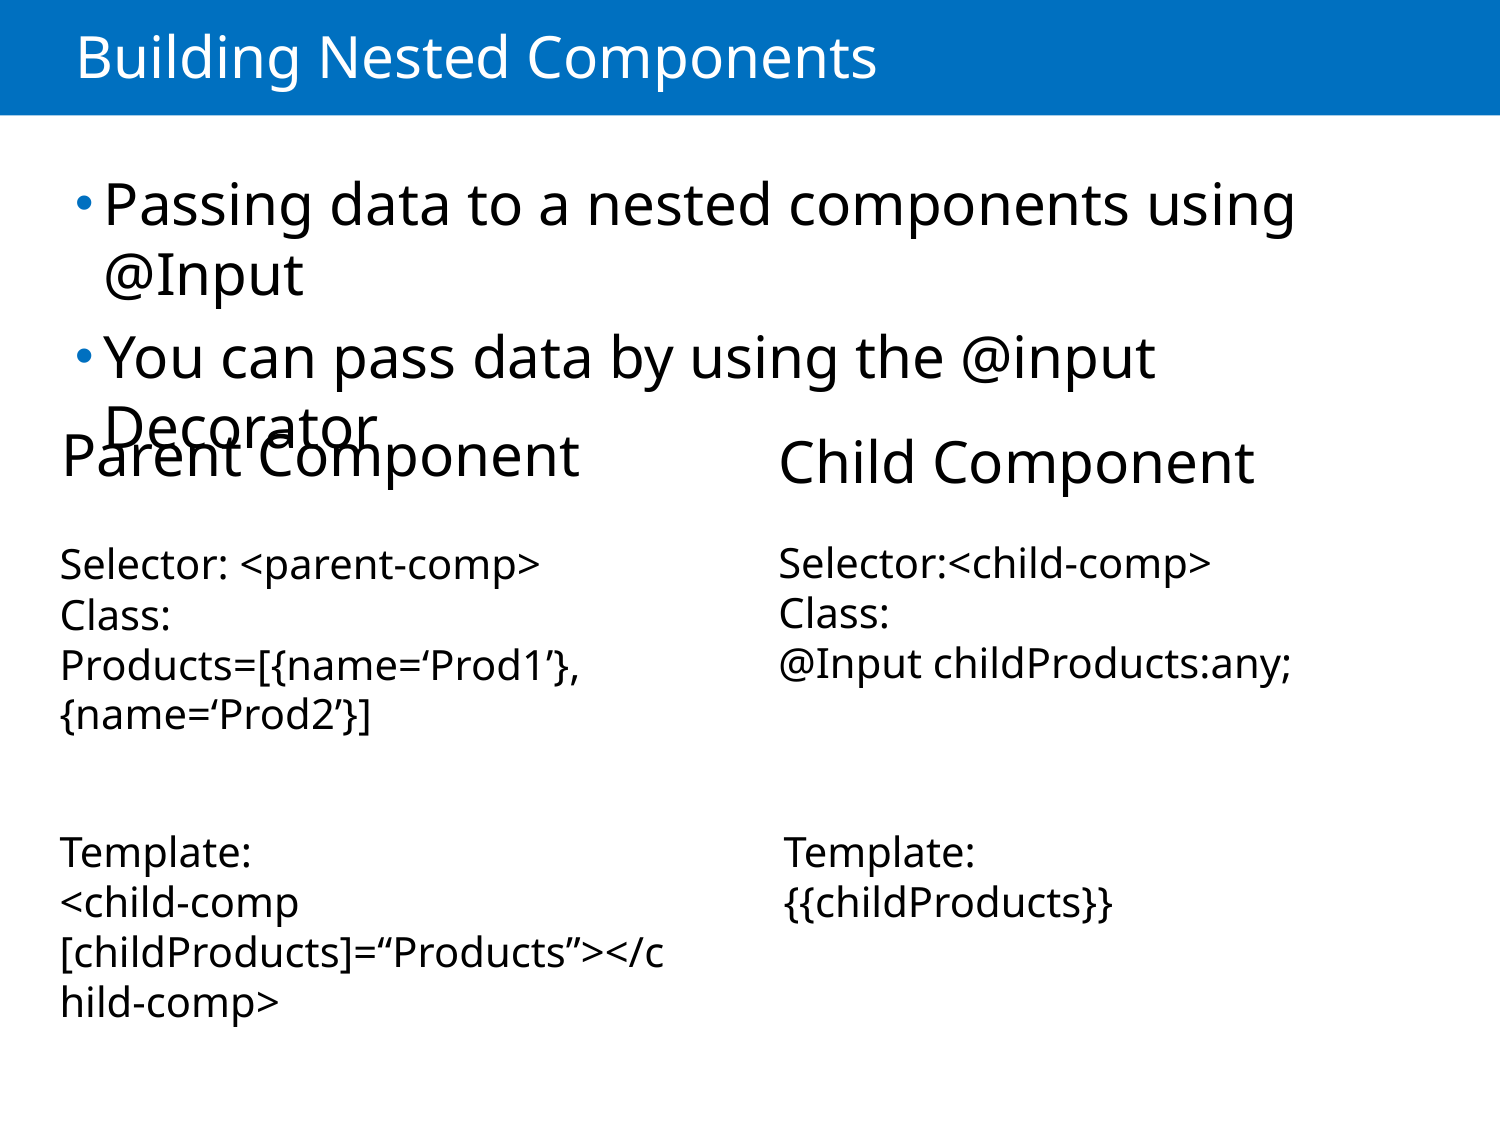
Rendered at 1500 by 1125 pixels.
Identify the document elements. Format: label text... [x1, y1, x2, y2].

text_box Selector:<child-comp> Class: @Input childProducts:any; [763, 529, 1389, 694]
text_box Template: {{childProducts}} [768, 817, 1482, 933]
text_box Parent Component [46, 410, 672, 496]
text_box Child Component [763, 417, 1389, 503]
list Passing data to a nested components using @Input You can pass data by using the @input Decorator [74, 167, 1408, 1013]
title Building Nested Components [75, 0, 1351, 122]
text_box Selector: <parent-comp> Class: Products=[{name=‘Prod1’}, {name=‘Prod2’}] [44, 530, 633, 746]
text_box Template: <child-comp [childProducts]=“Products”></child-comp> [44, 818, 698, 1083]
